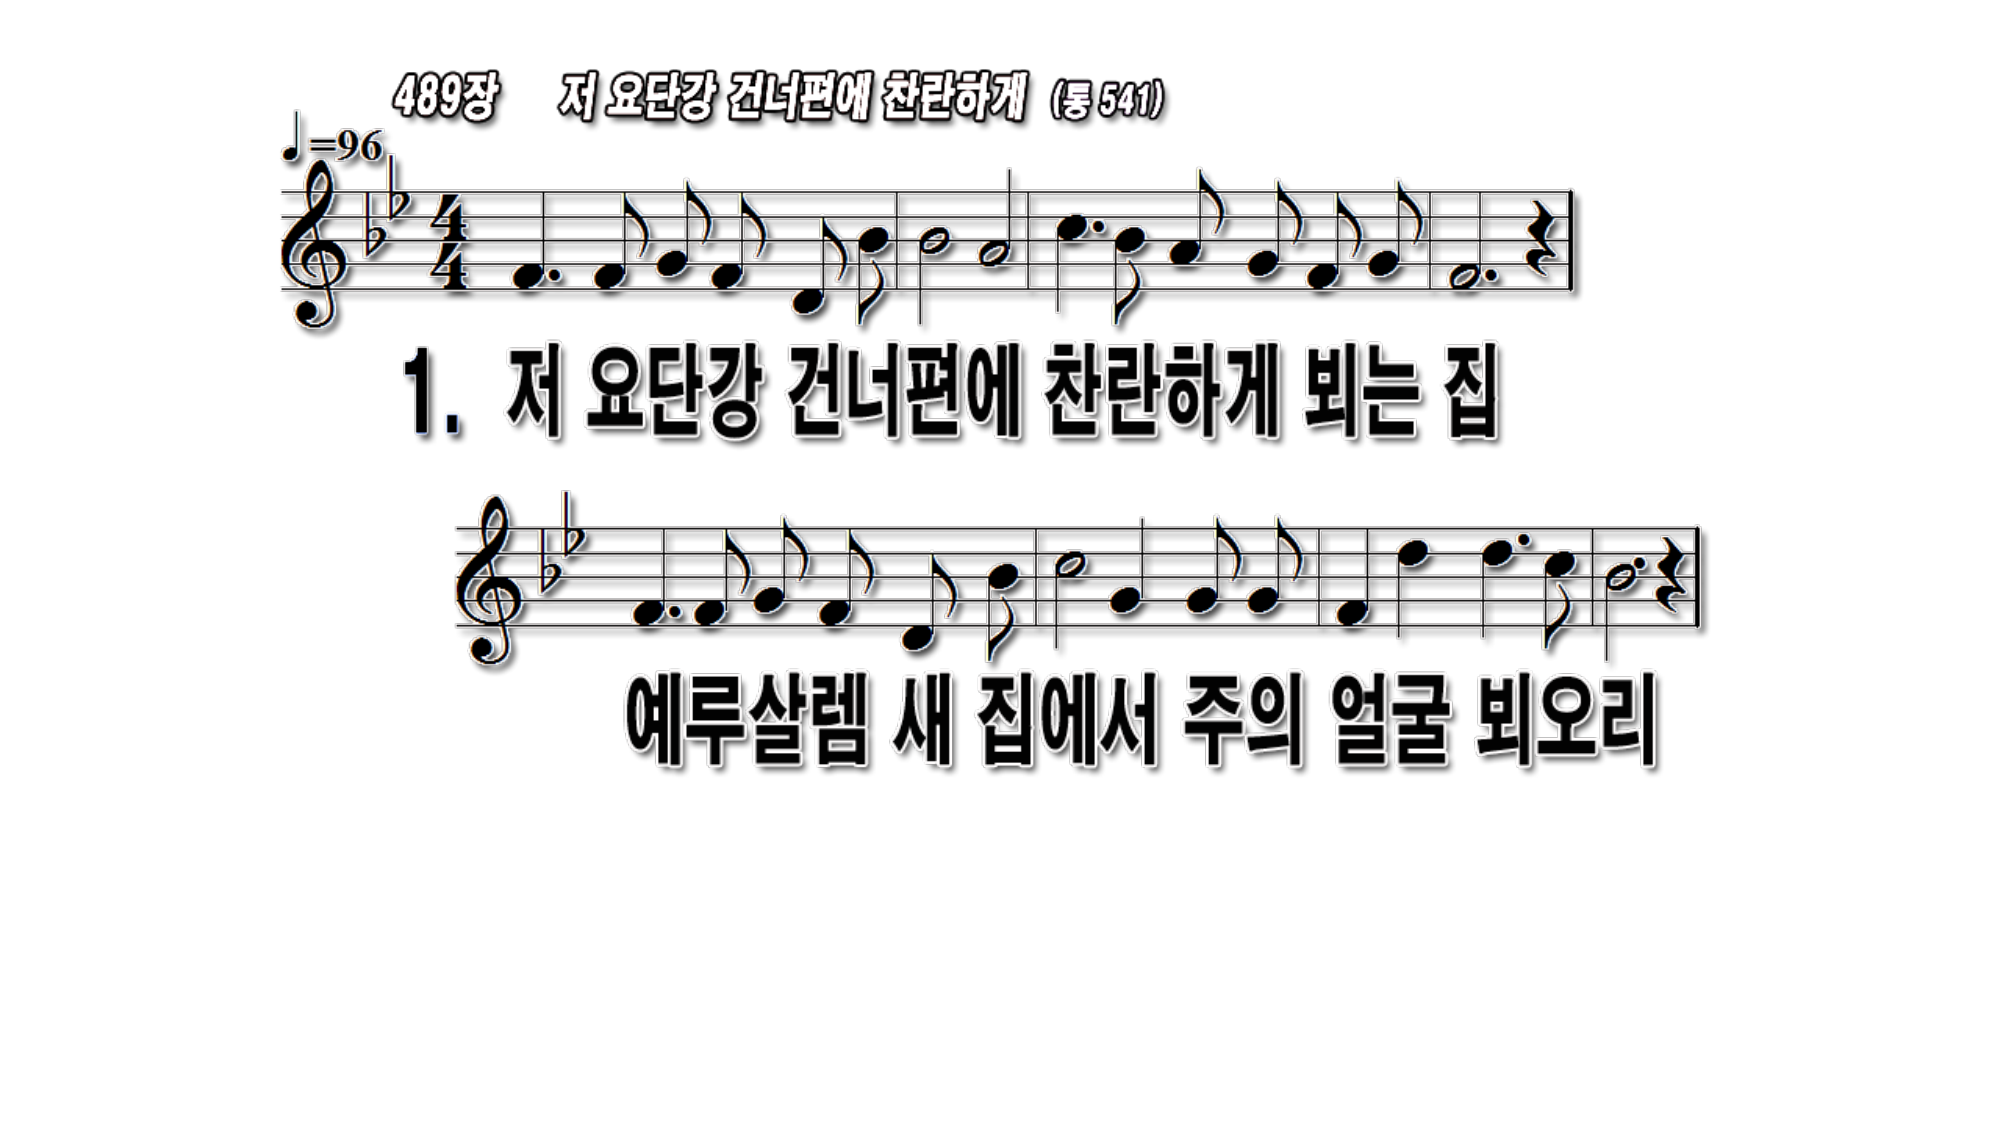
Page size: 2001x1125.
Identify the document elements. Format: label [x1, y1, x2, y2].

picture [249, 0, 1750, 835]
